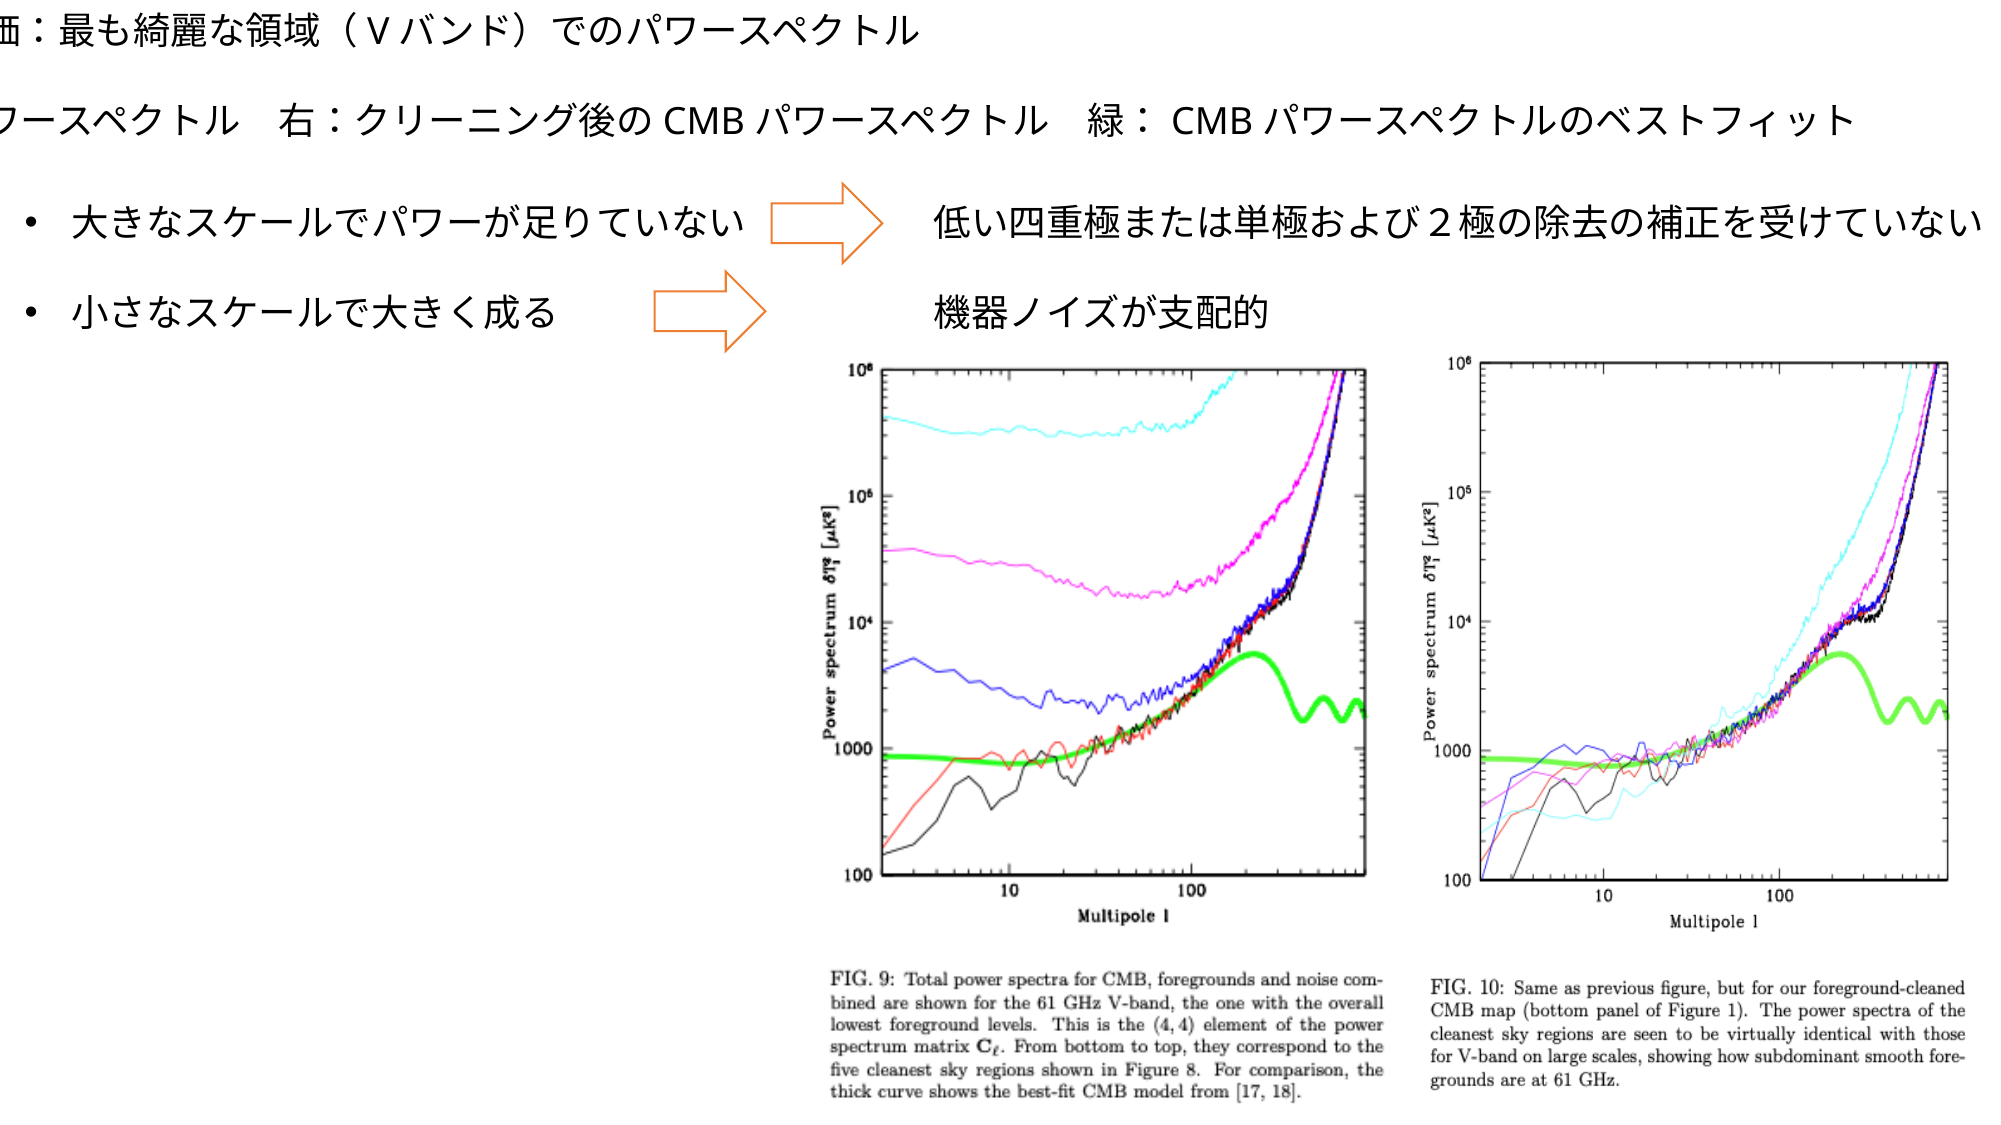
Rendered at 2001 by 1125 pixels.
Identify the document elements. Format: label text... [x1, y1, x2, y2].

text_box 大きなスケールでパワーが足りていない 低い四重極または単極および２極の除去の補正を受けていない 小さなスケールで大きく成る 機器ノイズが支配的 [9, 191, 1999, 342]
text_box 手法の評価：最も綺麗な領域（Vバンド）でのパワースペクトル 左：総パワースペクトル 右：クリーニング後のCMBパワースペクトル 緑：CMBパワースペクトルのベストフィット [0, 0, 1873, 150]
text_box [770, 181, 884, 266]
text_box [68, 103, 100, 164]
text_box [653, 268, 767, 354]
picture [785, 313, 2000, 1125]
